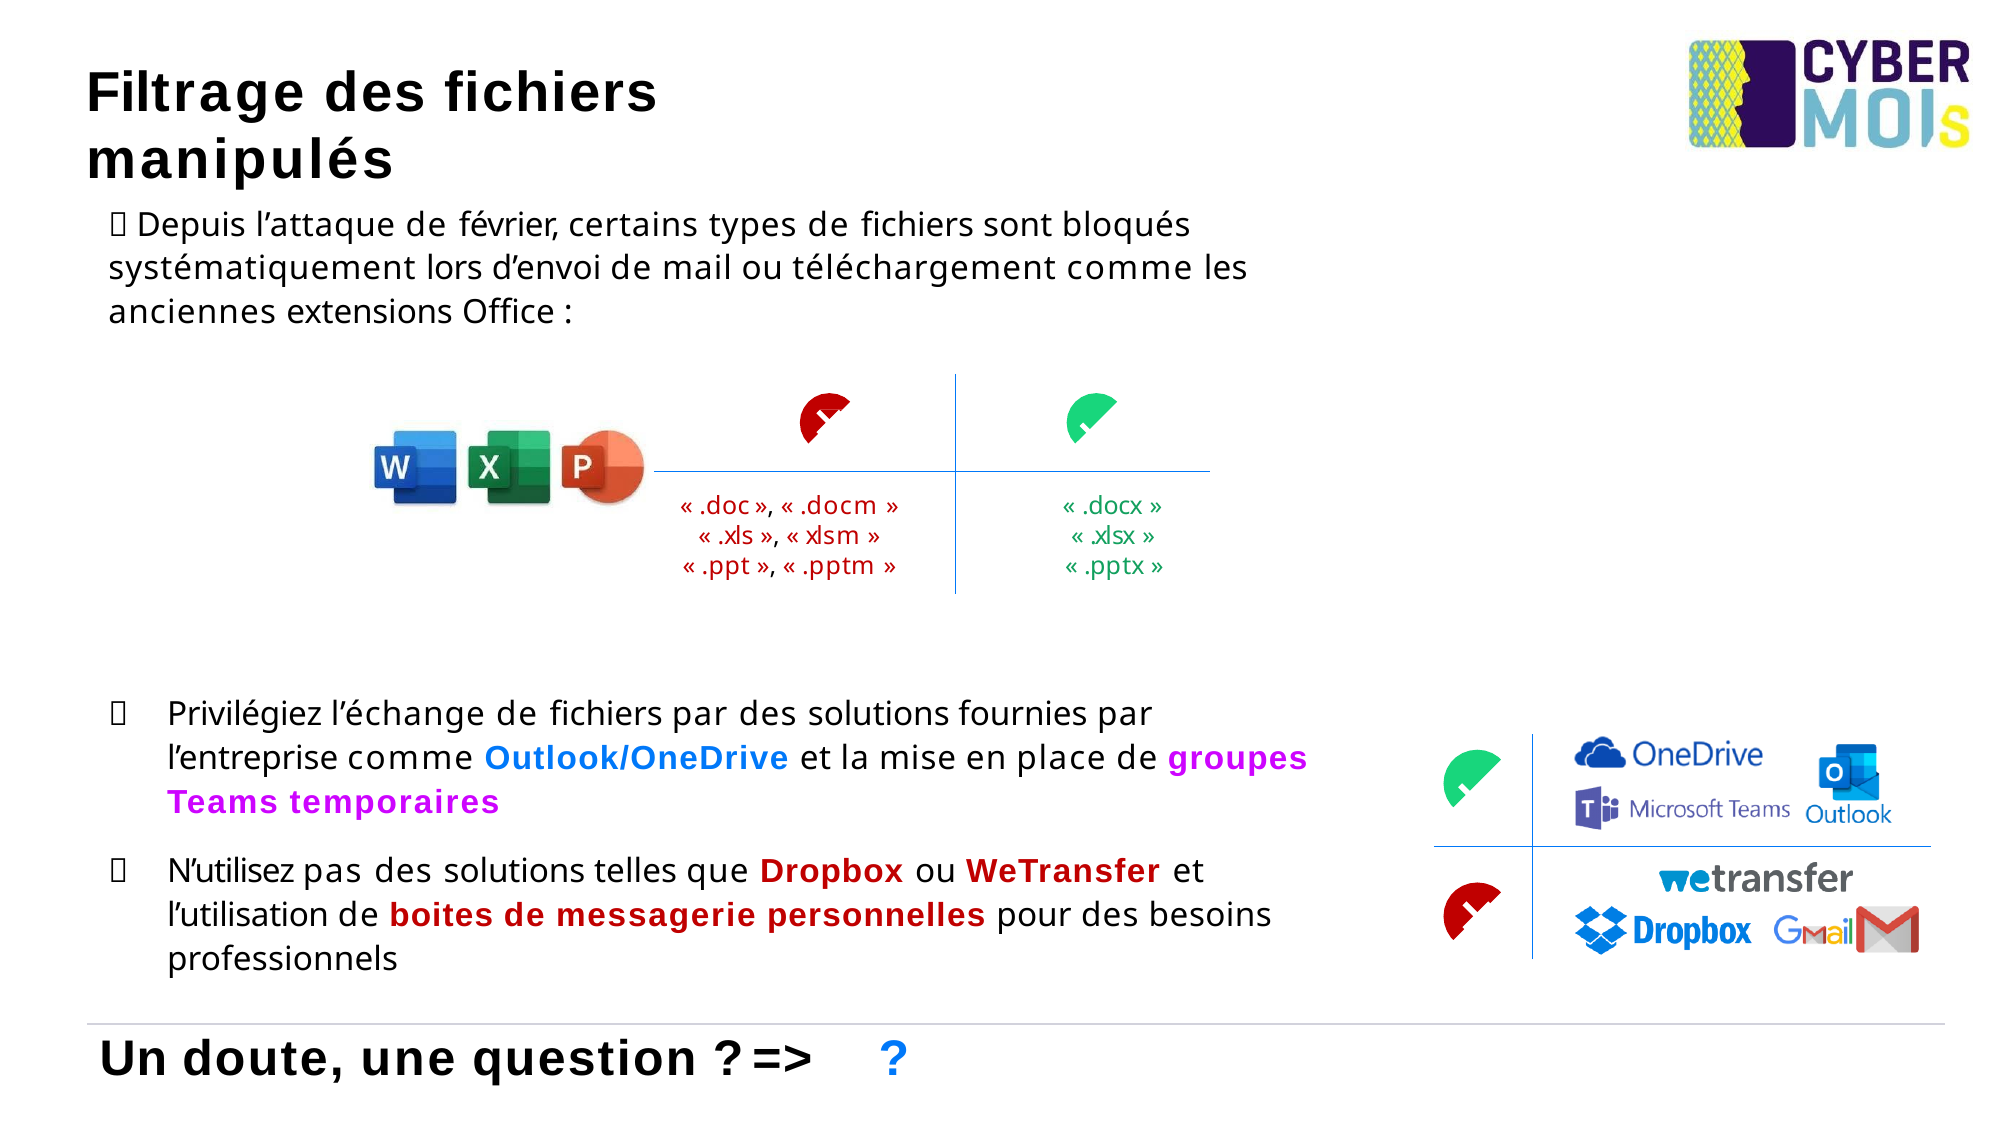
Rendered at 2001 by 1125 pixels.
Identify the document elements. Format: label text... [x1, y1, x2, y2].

text_box  Depuis l’attaque de février, certains types de fichiers sont bloqués systématiquement lors d’envoi de mail ou téléchargement comme les anciennes extensions Office : [106, 196, 1284, 331]
picture [1575, 786, 1790, 830]
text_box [369, 373, 1211, 595]
text_box [1443, 882, 1501, 940]
title Filtrage des fichiers manipulés [84, 53, 979, 244]
text_box  Privilégiez l’échange de fichiers par des solutions fournies par l’entreprise comme Outlook/OneDrive et la mise en place de groupes Teams temporaires  N’utilisez pas des solutions telles que Dropbox ou WeTransfer et l’utilisation de boites de messagerie personnelles pour des besoins professionnels Un doute, une question ? => ? [99, 686, 1338, 1086]
text_box [1443, 749, 1501, 808]
picture [1772, 904, 1919, 954]
picture [1684, 30, 1974, 153]
picture [1804, 744, 1892, 823]
picture [1574, 905, 1752, 956]
picture [1574, 735, 1763, 768]
picture [1659, 862, 1853, 893]
